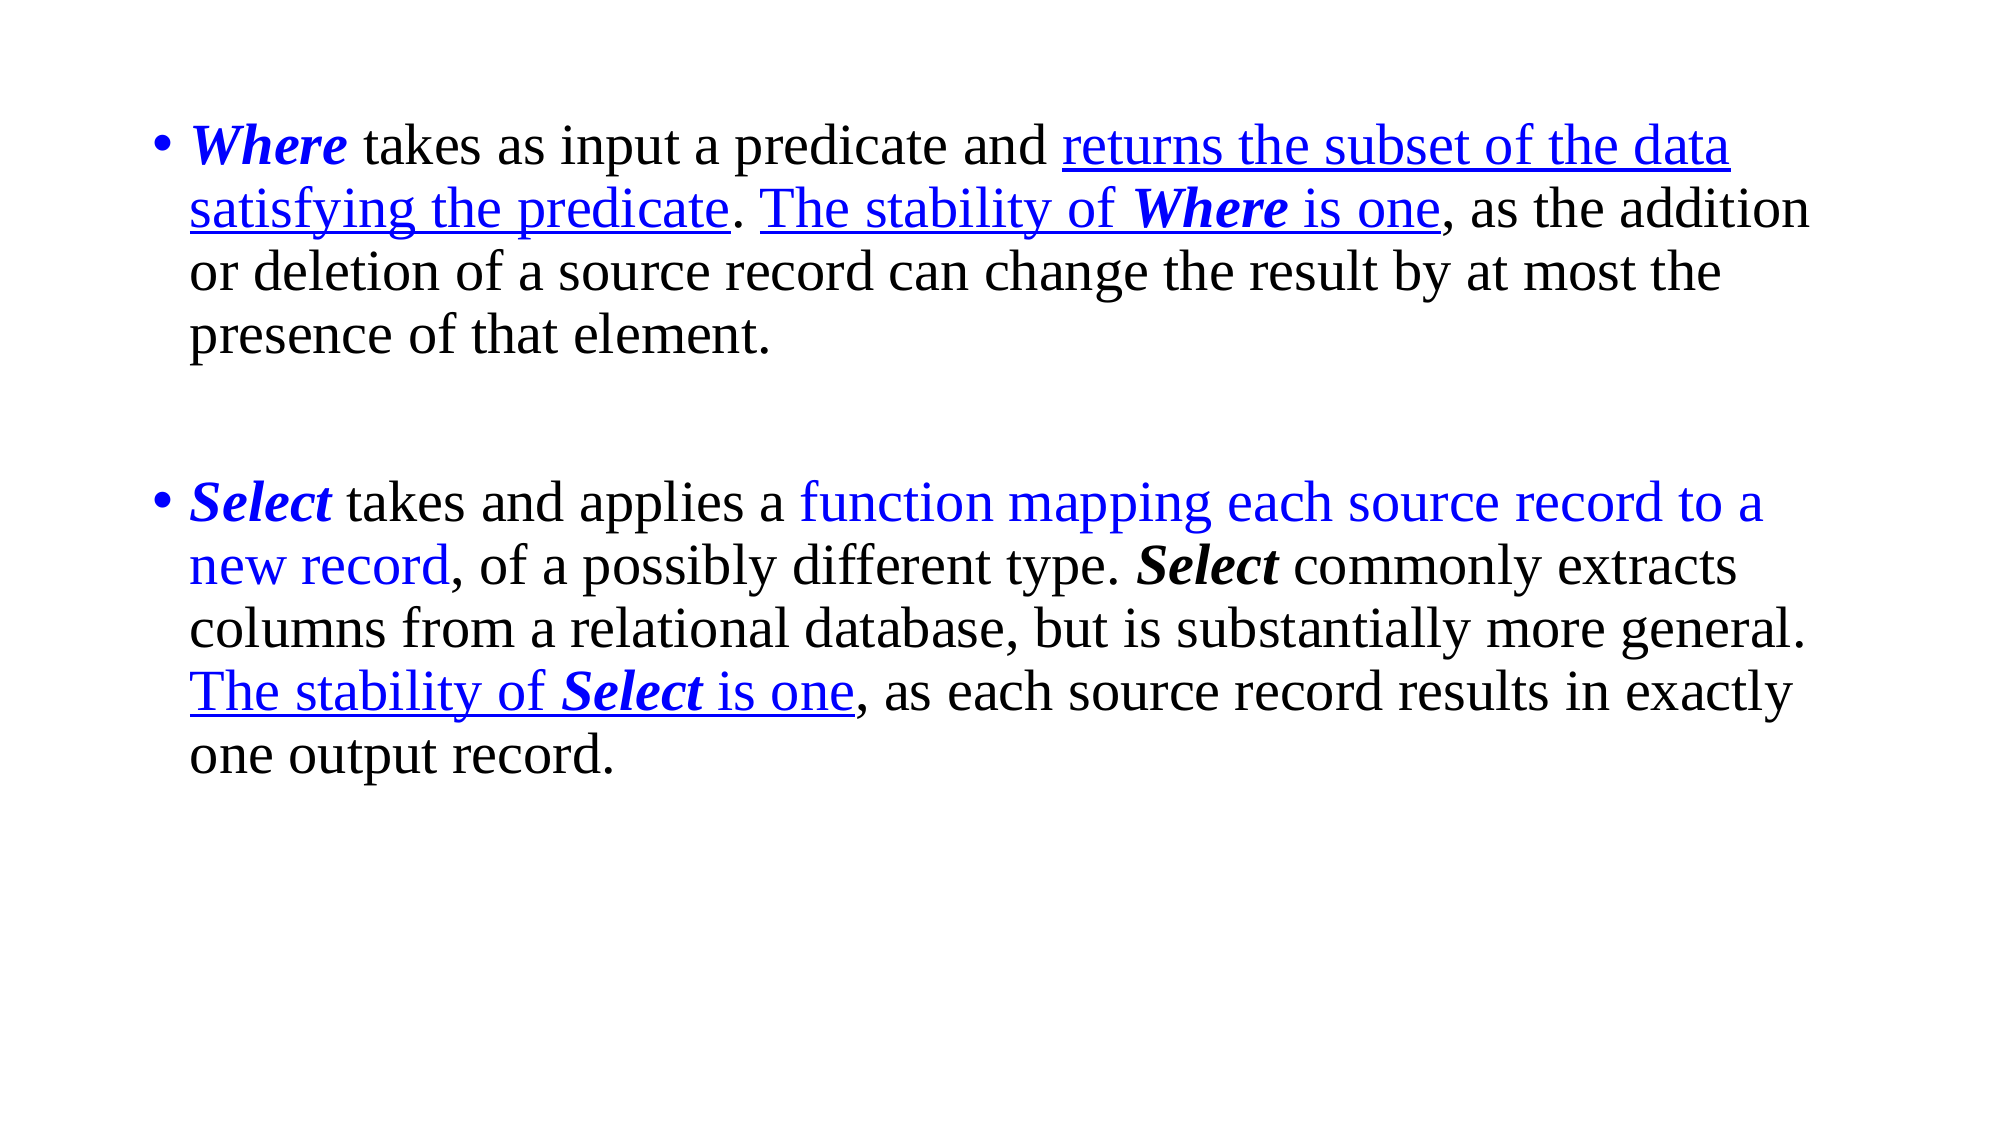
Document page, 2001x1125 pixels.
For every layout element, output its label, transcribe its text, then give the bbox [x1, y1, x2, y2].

list Where takes as input a predicate and returns the subset of the data satisfying the predicate. The stability of Where is one, as the addition or deletion of a source record can change the result by at most the presence of that element. Select takes and applies a function mapping each source record to a new record, of a possibly different type. Select commonly extracts columns from a relational database, but is substantially more general. The stability of Select is one, as each source record results in exactly one output record. [137, 107, 1863, 1014]
